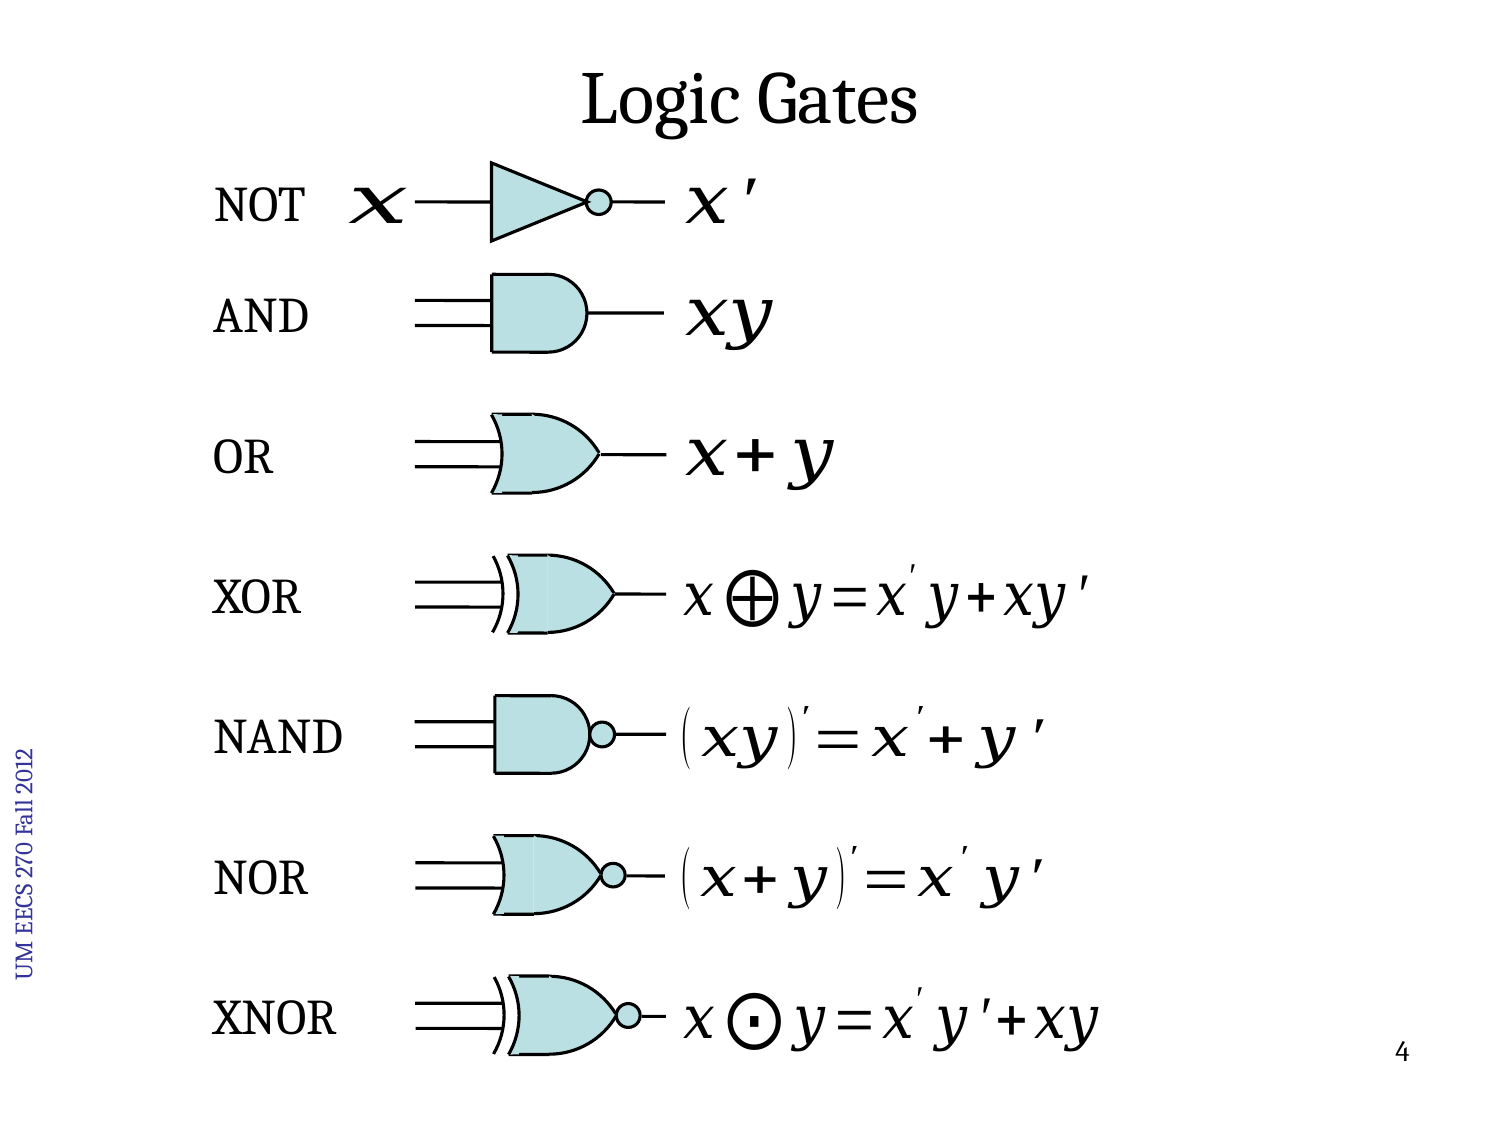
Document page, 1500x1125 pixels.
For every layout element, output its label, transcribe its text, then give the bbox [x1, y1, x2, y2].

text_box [196, 665, 1047, 803]
title Logic Gates [75, 0, 1425, 188]
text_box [196, 946, 1104, 1084]
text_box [196, 244, 778, 382]
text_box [196, 385, 840, 522]
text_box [196, 806, 1049, 944]
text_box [196, 162, 762, 242]
slide_number 4 [1074, 1024, 1425, 1103]
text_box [196, 525, 1091, 663]
